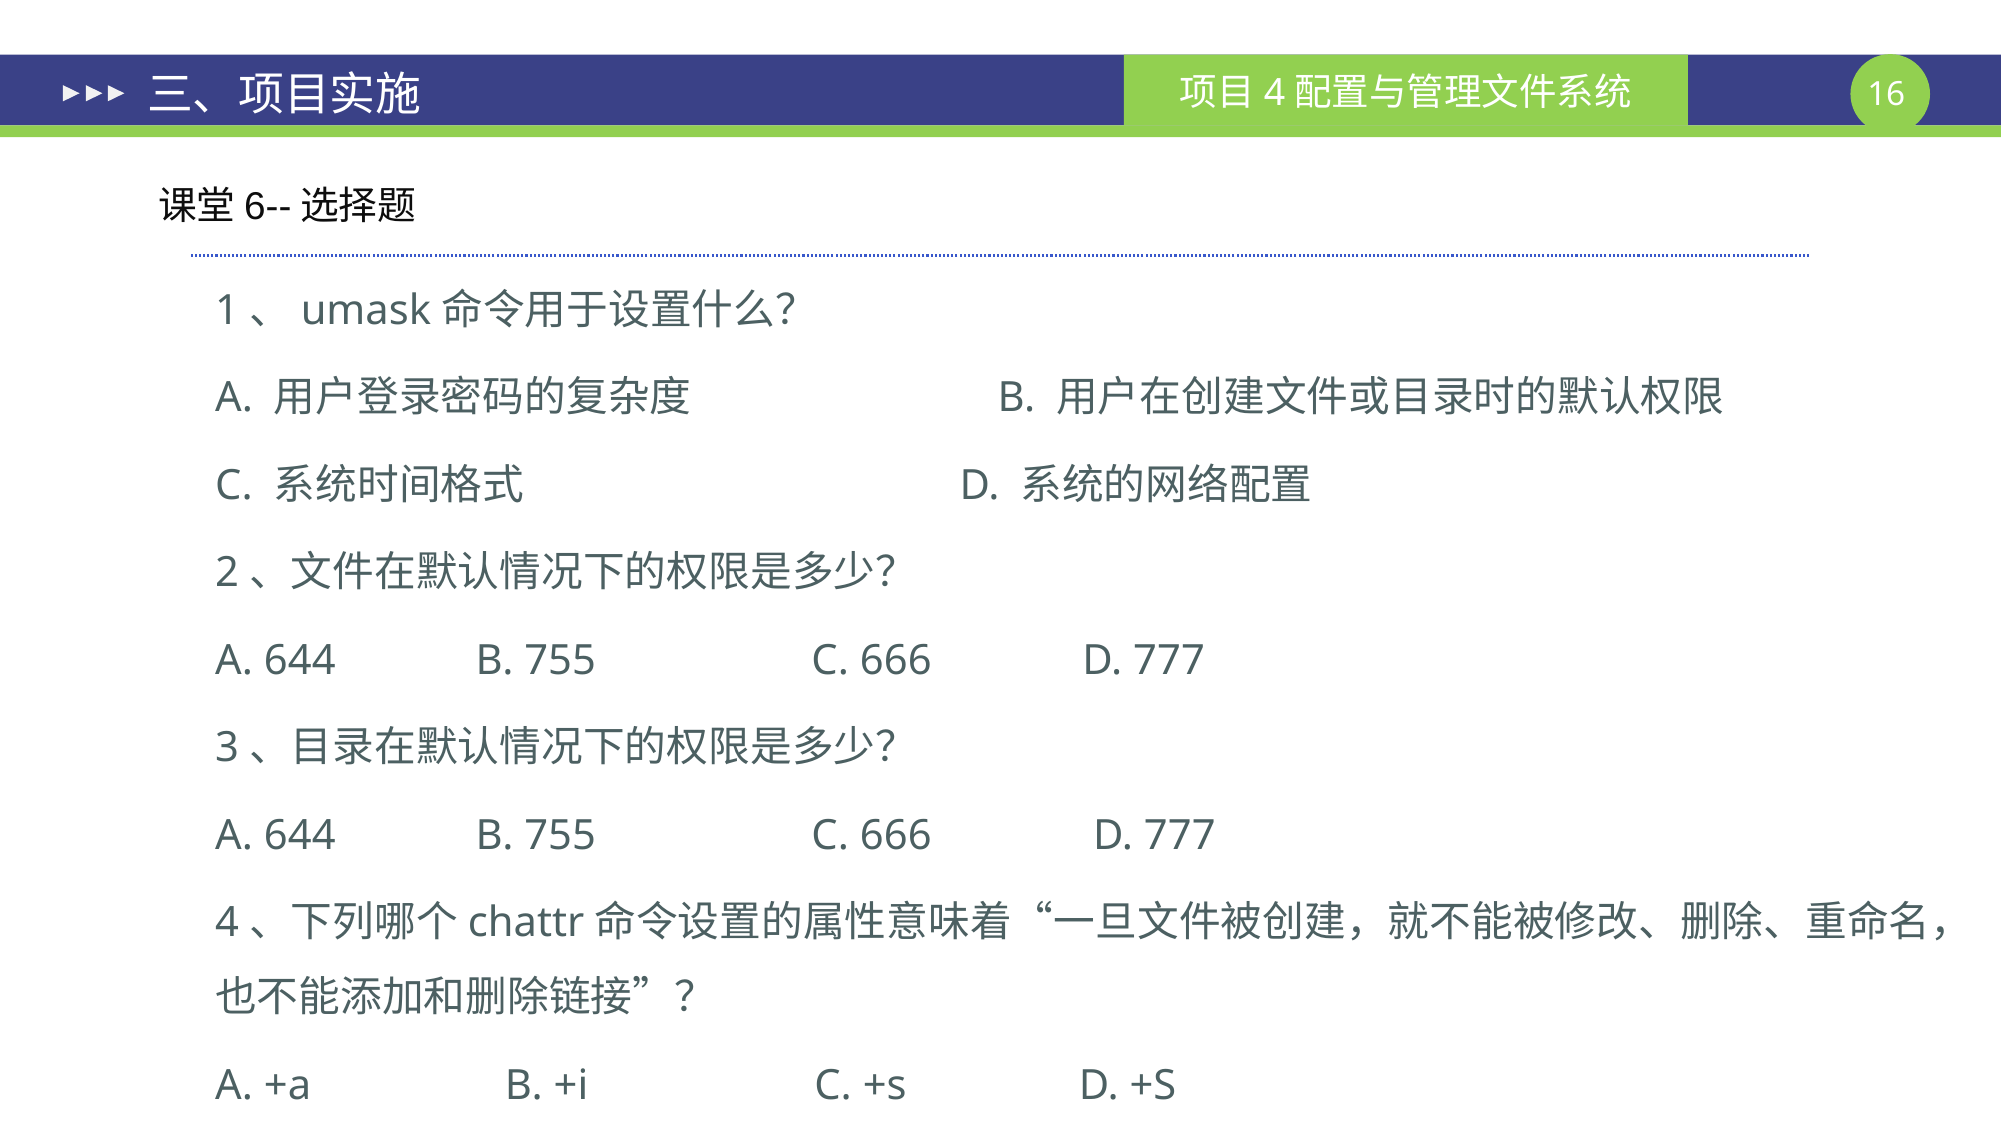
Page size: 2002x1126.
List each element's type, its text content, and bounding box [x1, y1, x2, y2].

title 三、项目实施 [127, 59, 1207, 126]
text_box 1、umask命令用于设置什么？ A. 用户登录密码的复杂度 B. 用户在创建文件或目录时的默认权限 C. 系统时间格式 D. 系统的网络配置 2、文件在默认情况下的权限是多少？ A. 644 B. 755 C. 666 D. 777 3、目录在默认情况下的权限是多少？ A. 644 B. 755 C. 666 D. 777 4、下列哪个chattr命令设置的属性意味着“一旦文件被创建，就不能被修改、删除、重命名，也不能添加和删除链接”？ A. +a B. +i C. +s D. +S [200, 250, 1948, 1123]
list 课堂6--选择题 [138, 161, 1901, 238]
